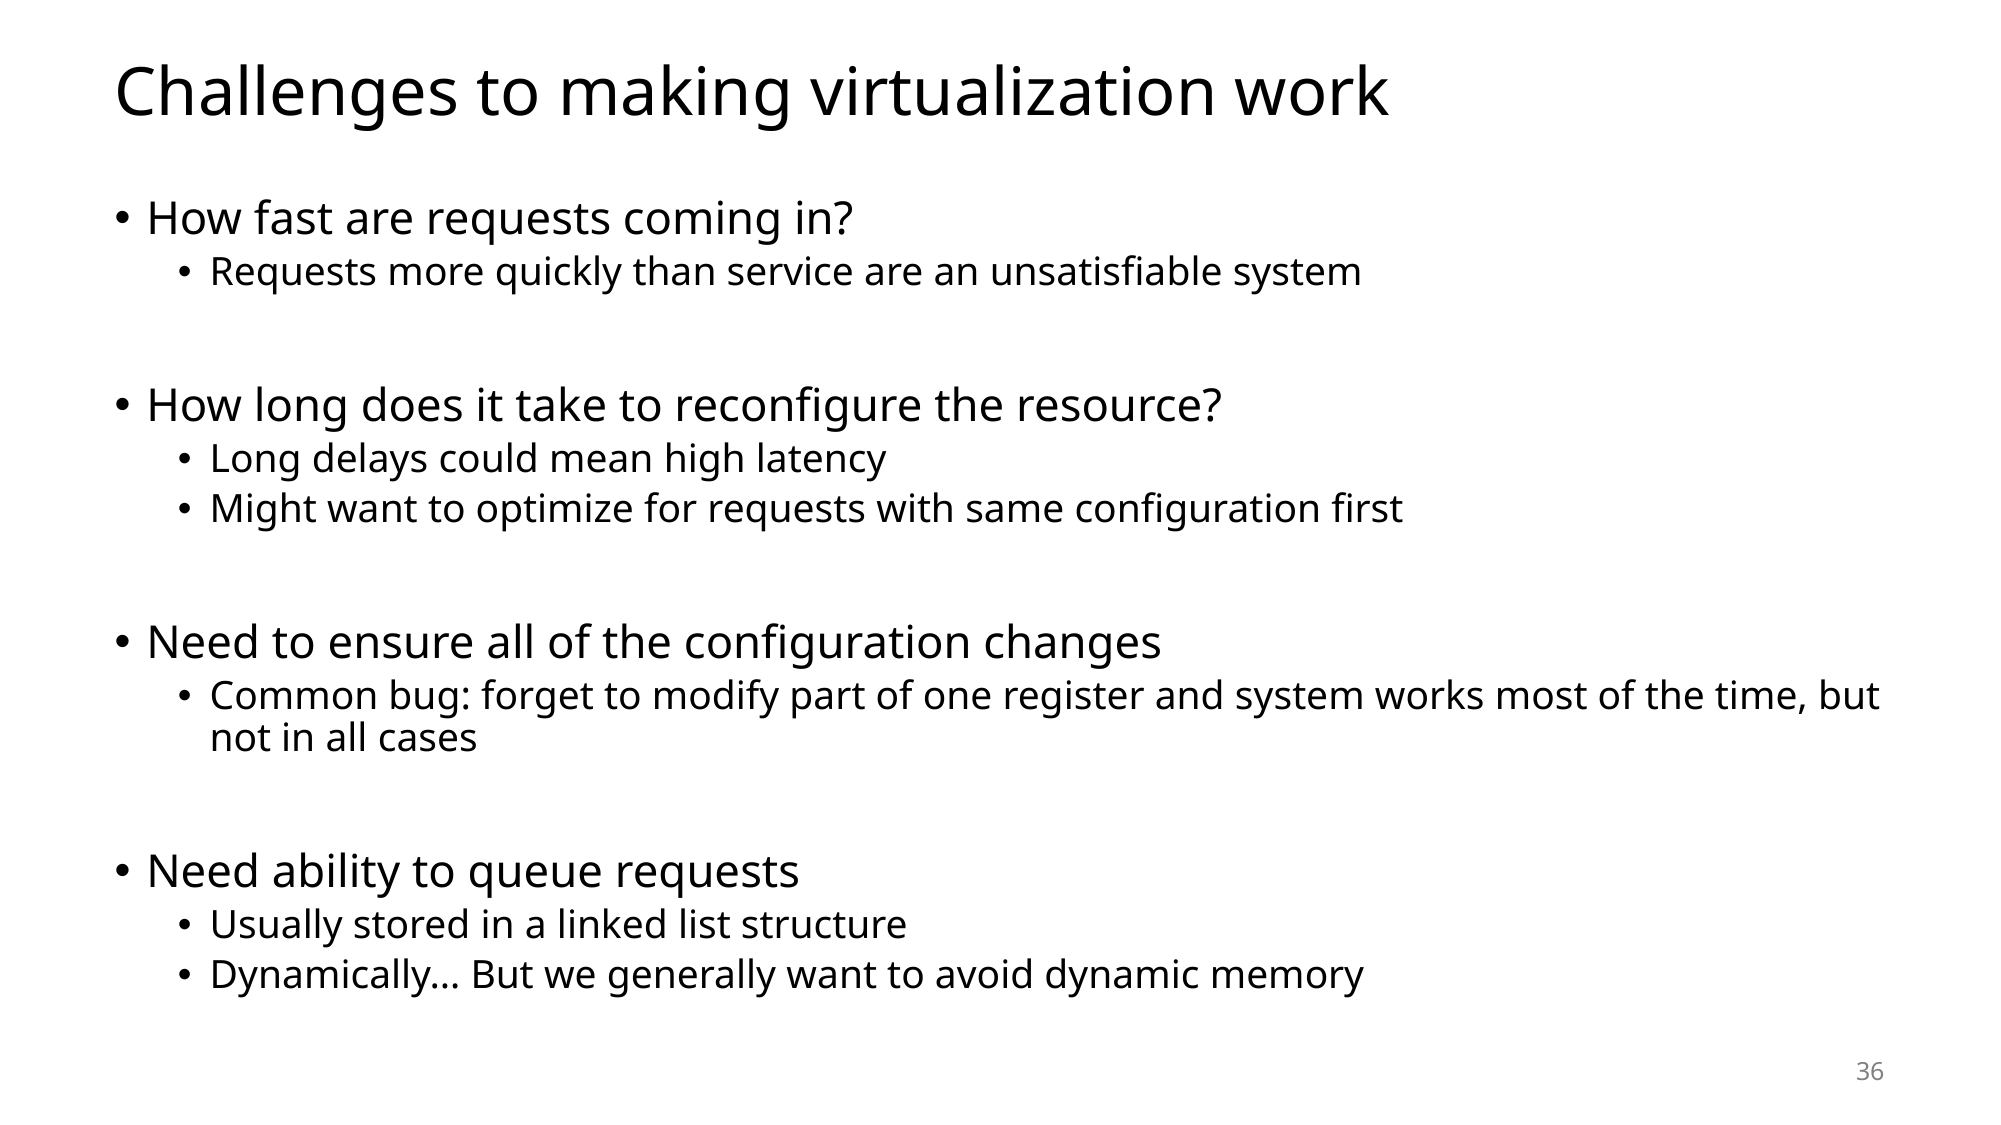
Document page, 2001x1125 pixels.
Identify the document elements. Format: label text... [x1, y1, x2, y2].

list How fast are requests coming in? Requests more quickly than service are an unsatisfiable system How long does it take to reconfigure the resource? Long delays could mean high latency Might want to optimize for requests with same configuration first Need to ensure all of the configuration changes Common bug: forget to modify part of one register and system works most of the time, but not in all cases Need ability to queue requests Usually stored in a linked list structure Dynamically… But we generally want to avoid dynamic memory [99, 187, 1900, 1013]
title Challenges to making virtualization work [99, 37, 1900, 150]
slide_number 36 [1749, 1042, 1900, 1103]
